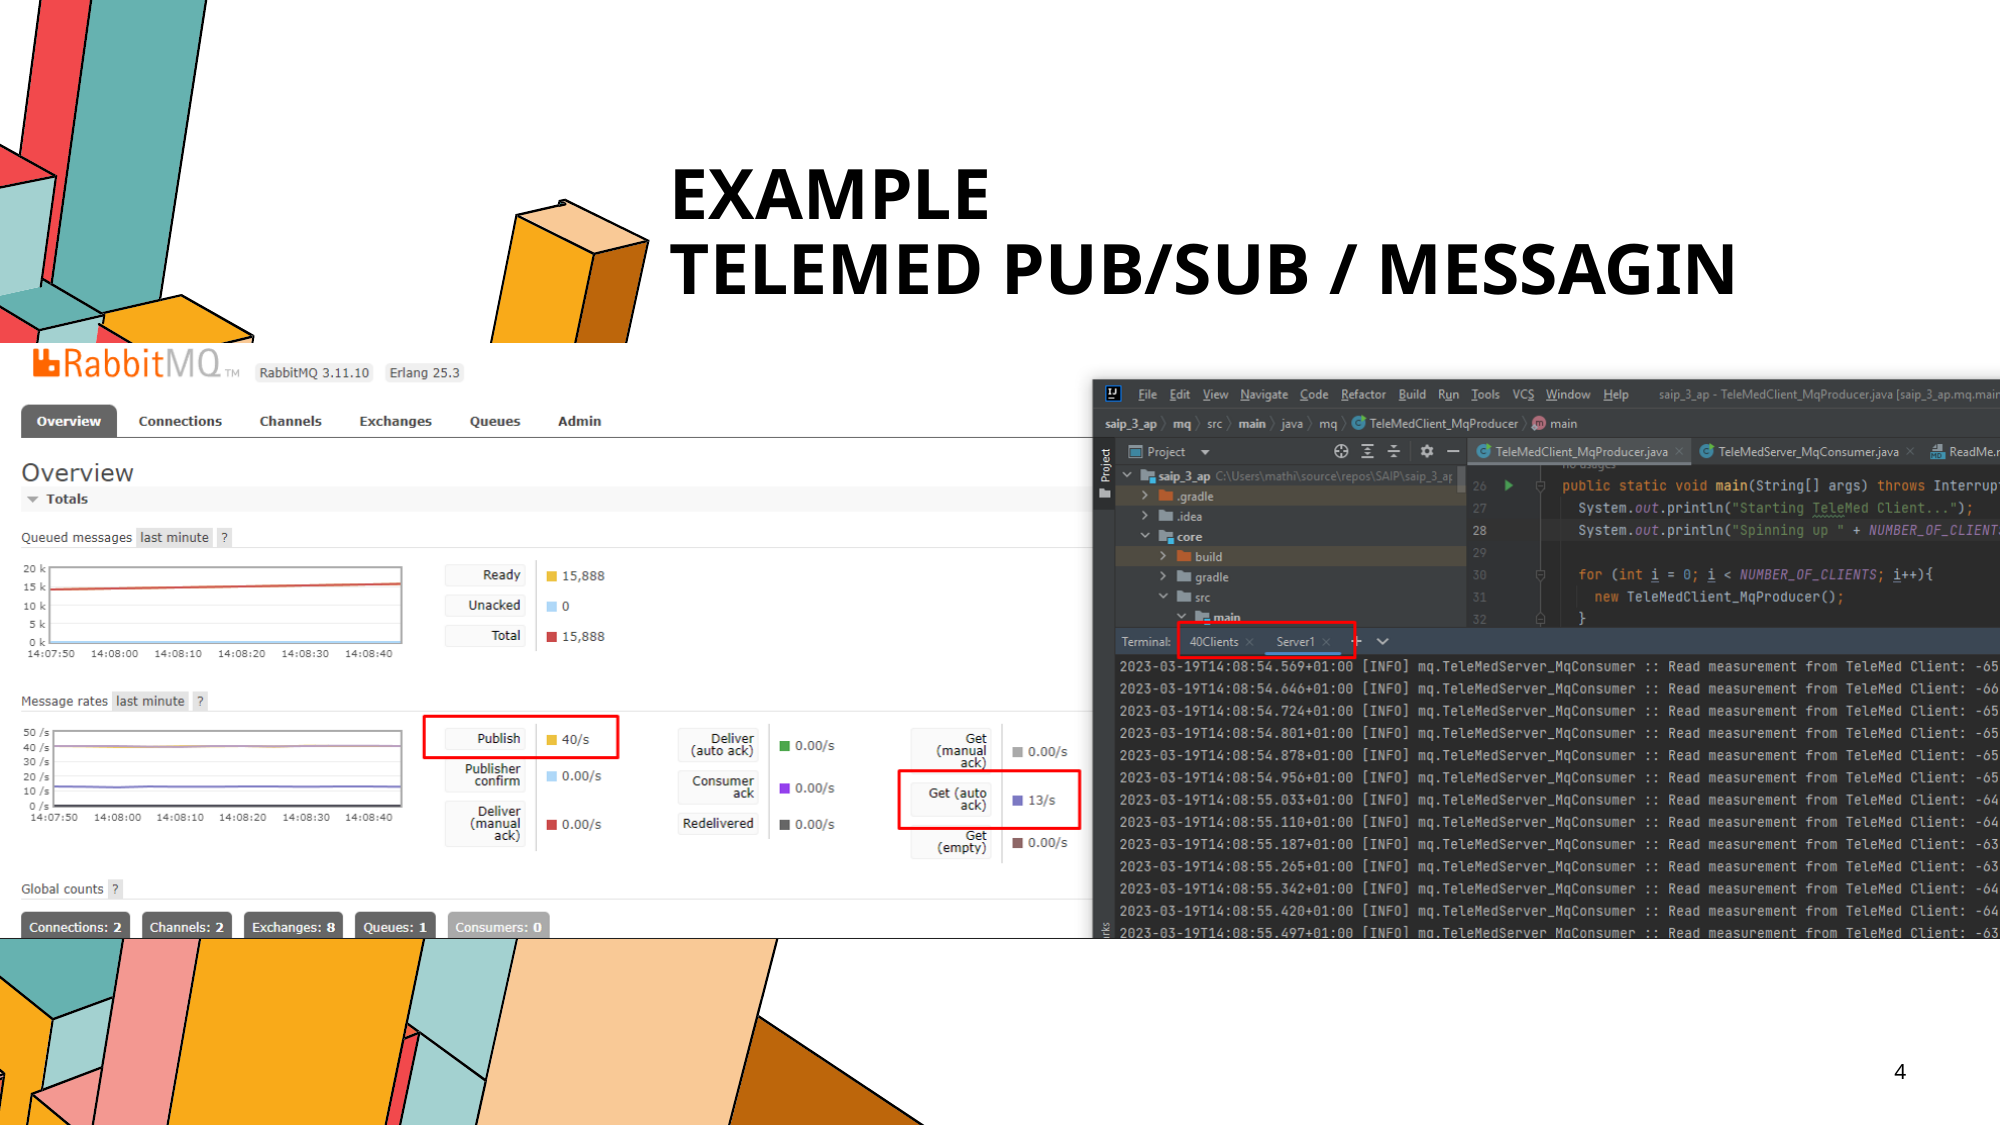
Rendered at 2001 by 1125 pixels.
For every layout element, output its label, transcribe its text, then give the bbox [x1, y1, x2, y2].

slide_number 4 [1651, 1042, 1922, 1103]
title Example Telemed PUB/SUB / Messagin [654, 126, 1845, 343]
picture [0, 343, 2000, 939]
